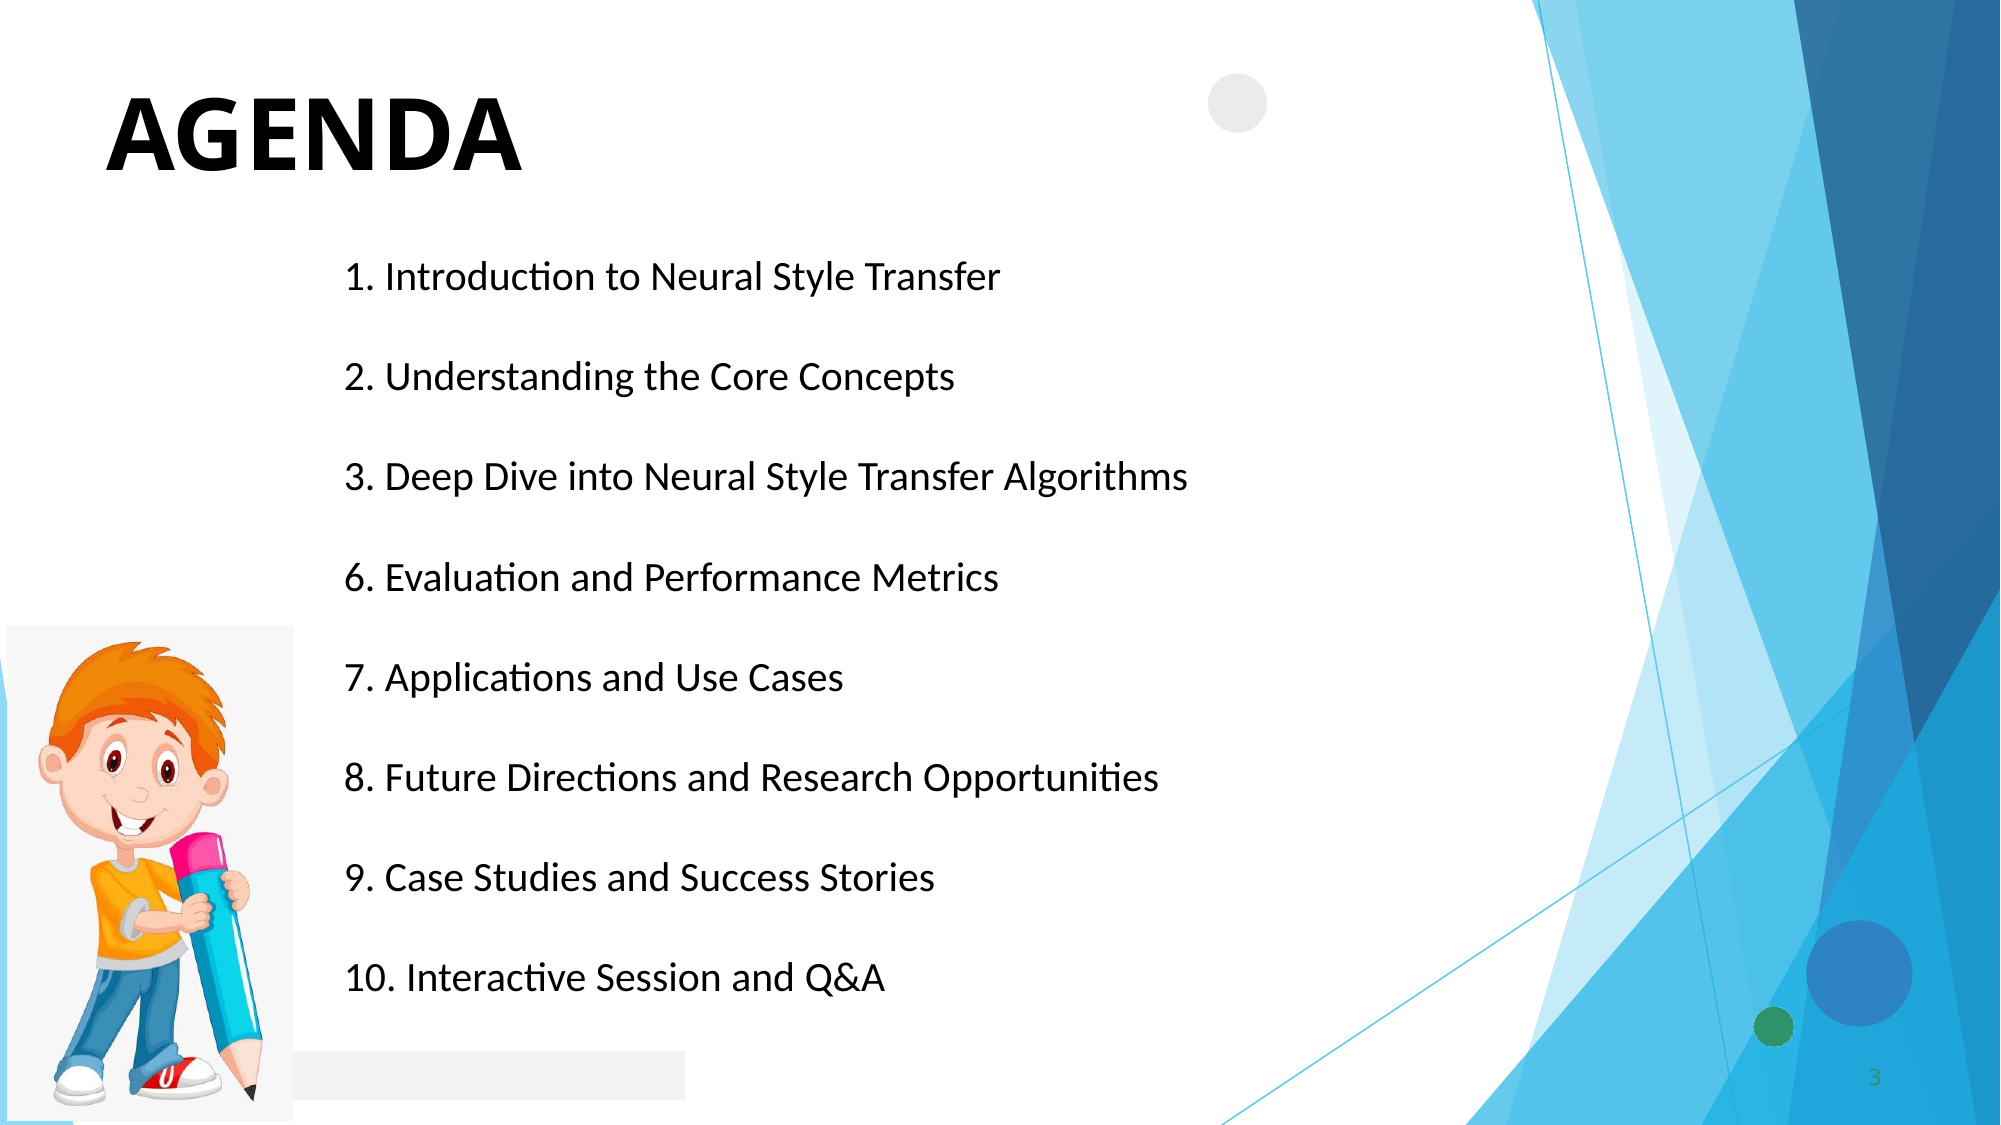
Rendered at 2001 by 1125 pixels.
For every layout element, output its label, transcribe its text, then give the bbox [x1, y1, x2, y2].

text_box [7, 626, 685, 1121]
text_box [1220, 0, 2000, 1125]
text_box 1. Introduction to Neural Style Transfer 2. Understanding the Core Concepts 3. Deep Dive into Neural Style Transfer Algorithms 6. Evaluation and Performance Metrics 7. Applications and Use Cases 8. Future Directions and Research Opportunities 9. Case Studies and Success Stories 10. Interactive Session and Q&A [343, 259, 1215, 526]
title AGENDA [74, 58, 1215, 259]
picture [1752, 1005, 1794, 1048]
